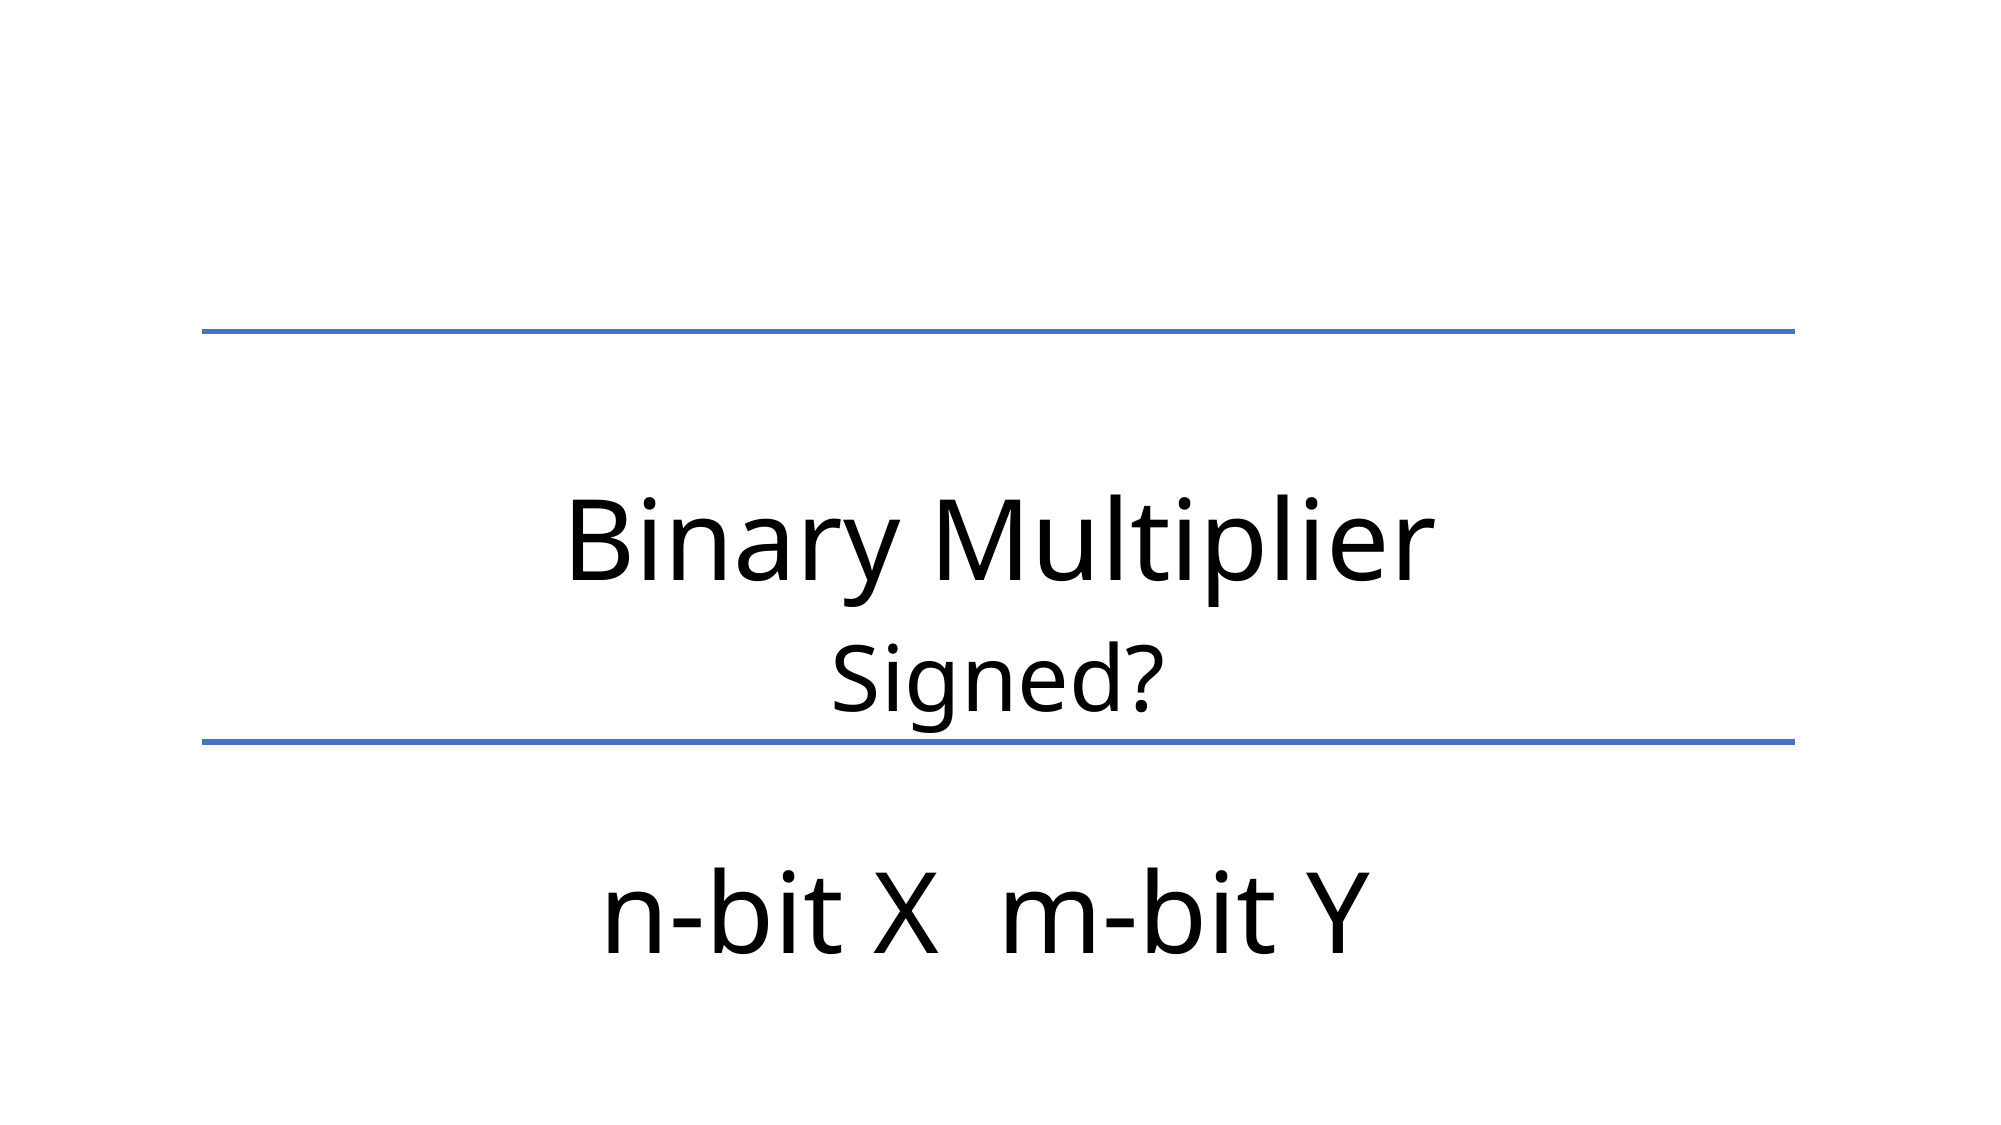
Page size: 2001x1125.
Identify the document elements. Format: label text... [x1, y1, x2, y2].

text_box Binary Multiplier [0, 460, 2000, 611]
text_box Signed? [202, 612, 1795, 737]
